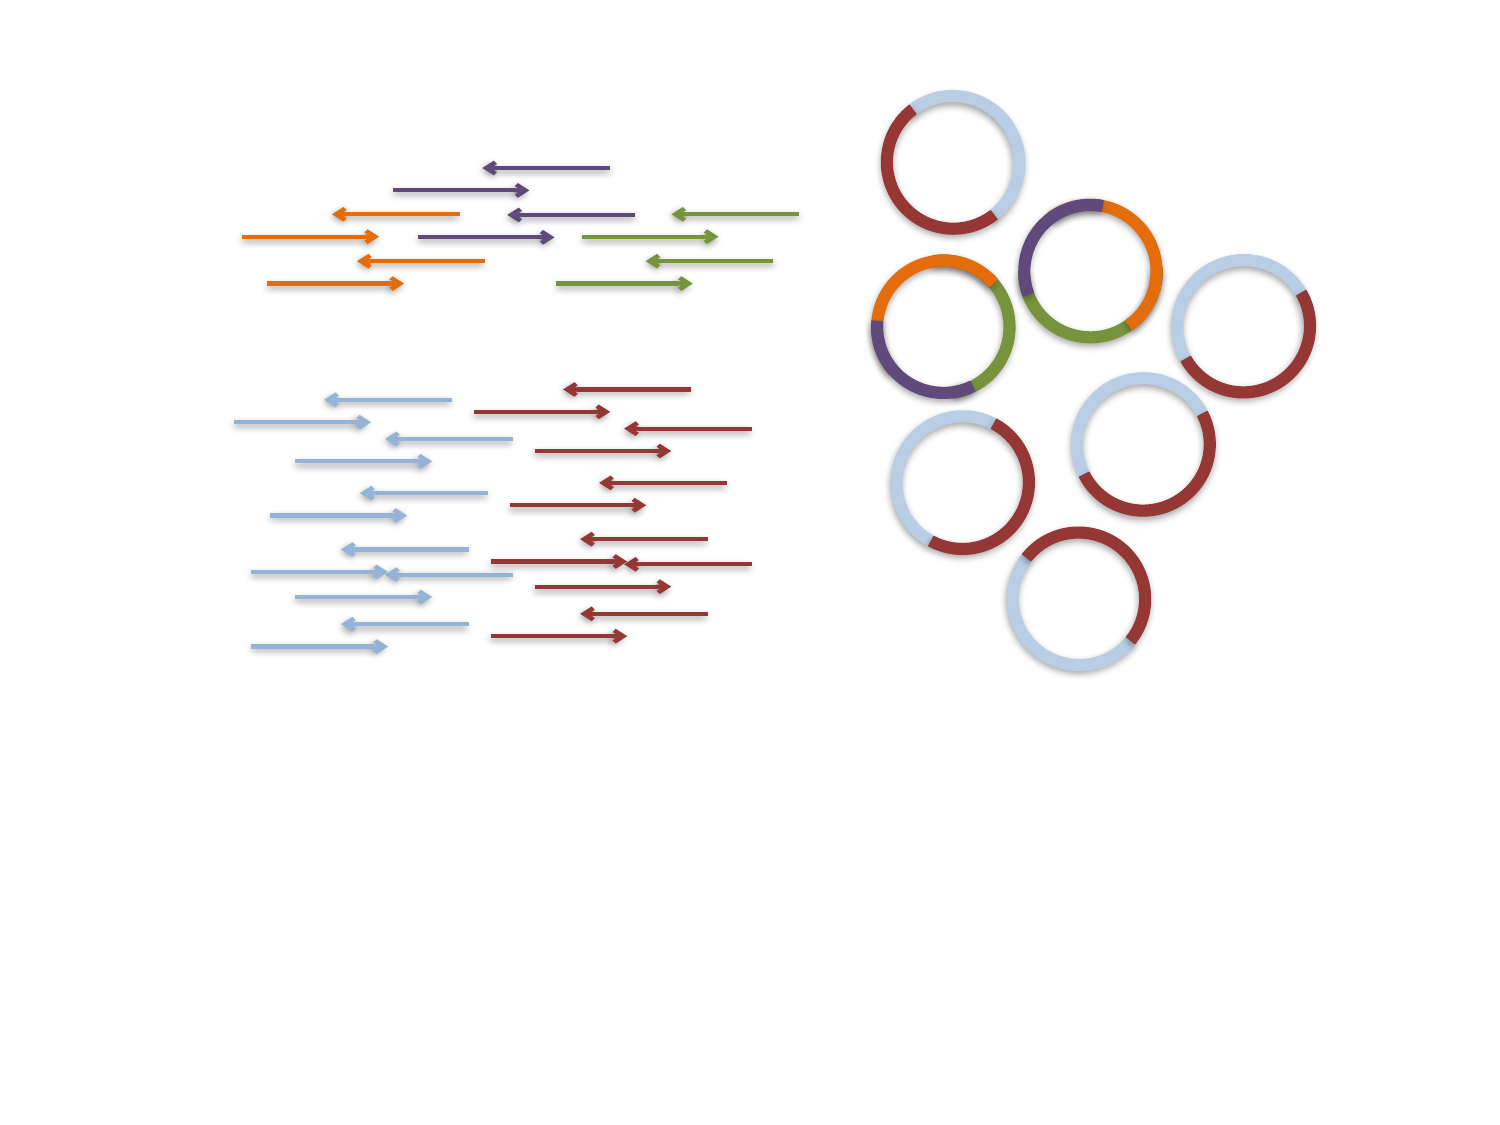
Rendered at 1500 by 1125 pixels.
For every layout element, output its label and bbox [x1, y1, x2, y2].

text_box [267, 260, 485, 284]
text_box [636, 214, 800, 237]
text_box [392, 167, 611, 191]
text_box [509, 482, 728, 506]
text_box [534, 564, 753, 587]
text_box [234, 399, 452, 423]
text_box [251, 549, 469, 573]
text_box [251, 623, 469, 647]
text_box [417, 214, 636, 238]
text_box [295, 574, 513, 598]
text_box [490, 613, 709, 637]
text_box [871, 90, 1316, 671]
text_box [555, 260, 774, 284]
text_box [534, 428, 753, 452]
text_box [270, 492, 488, 516]
text_box [473, 389, 692, 413]
text_box [490, 538, 709, 562]
text_box [295, 438, 513, 462]
text_box [242, 214, 416, 237]
